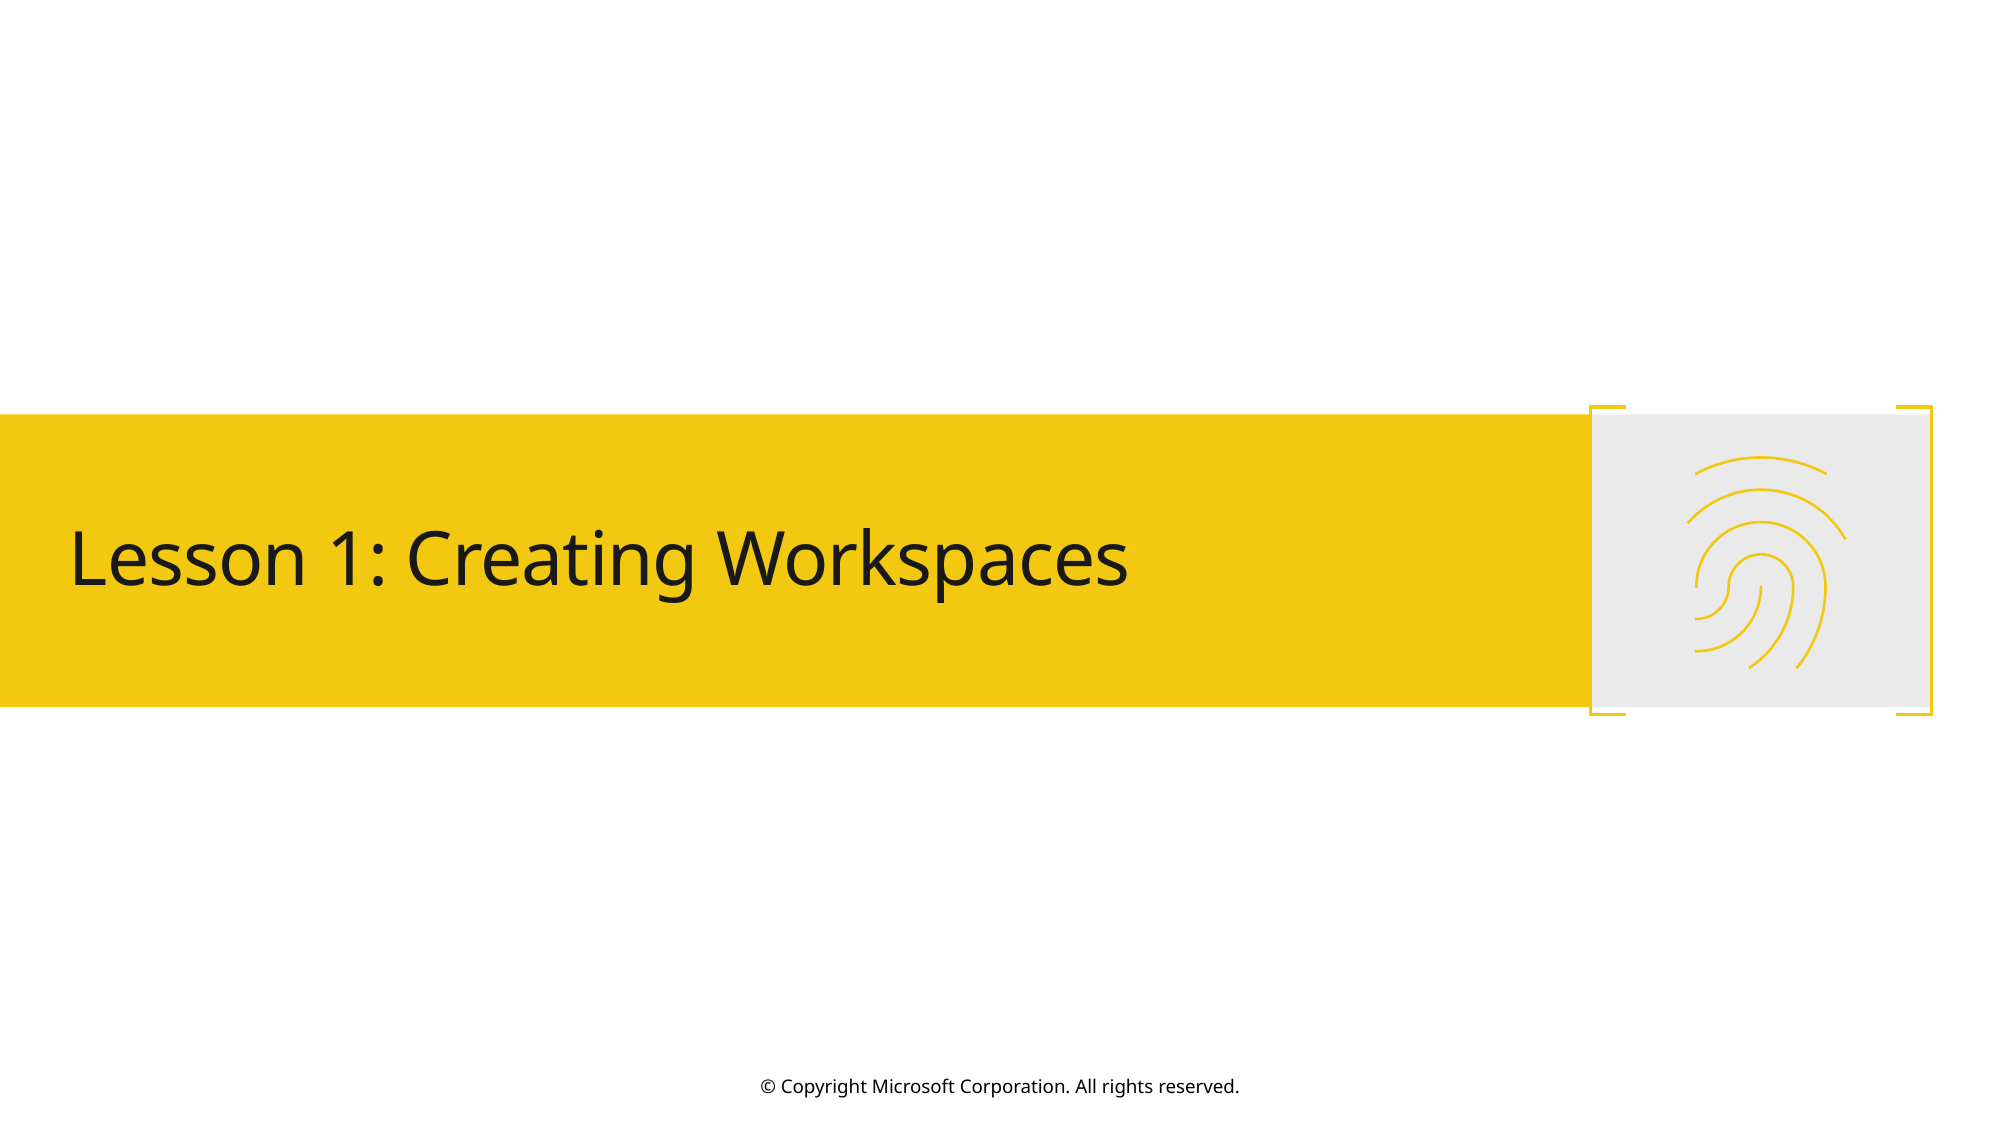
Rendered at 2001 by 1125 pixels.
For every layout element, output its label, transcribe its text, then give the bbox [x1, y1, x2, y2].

title Lesson 1: Creating Workspaces [68, 414, 1577, 708]
text_box [1696, 457, 1826, 474]
text_box [1688, 489, 1845, 668]
